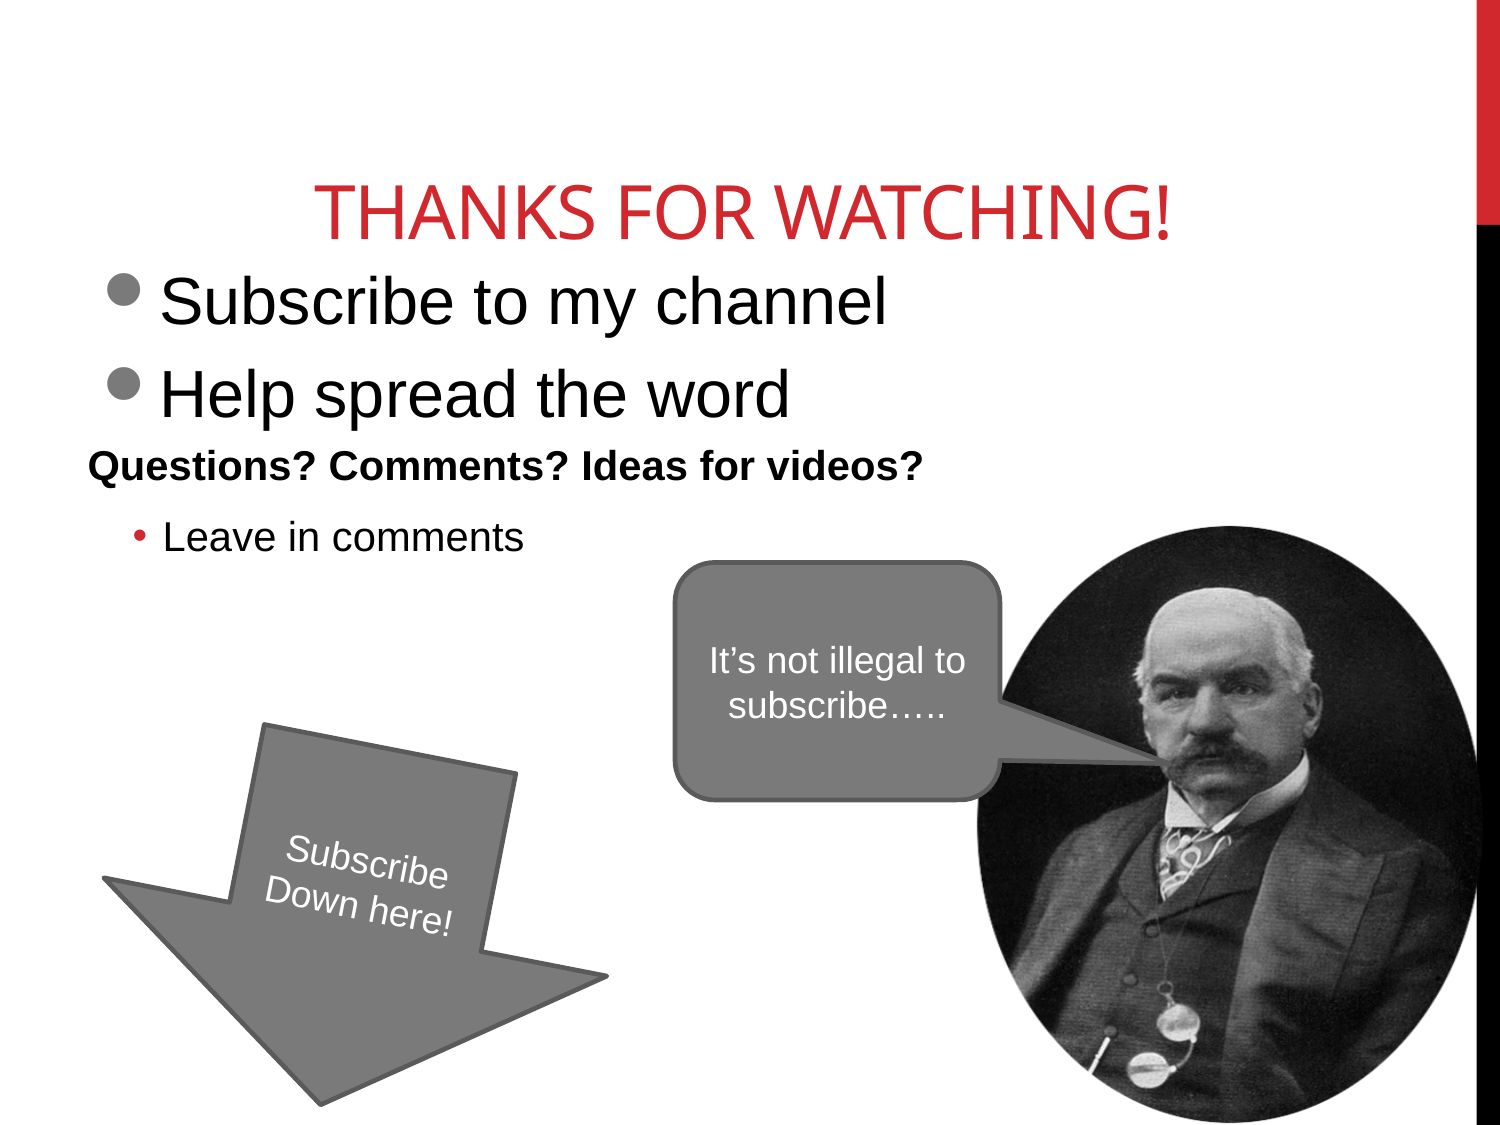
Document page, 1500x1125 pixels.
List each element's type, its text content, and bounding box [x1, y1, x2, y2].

title Thanks for watching! [69, 87, 1420, 263]
list Subscribe to my channel Help spread the word Questions? Comments? Ideas for videos? Leave in comments [72, 249, 1423, 1032]
text_box Subscribe Down here! [101, 722, 610, 1107]
picture [974, 524, 1485, 1125]
text_box It’s not illegal to subscribe….. [672, 560, 973, 803]
